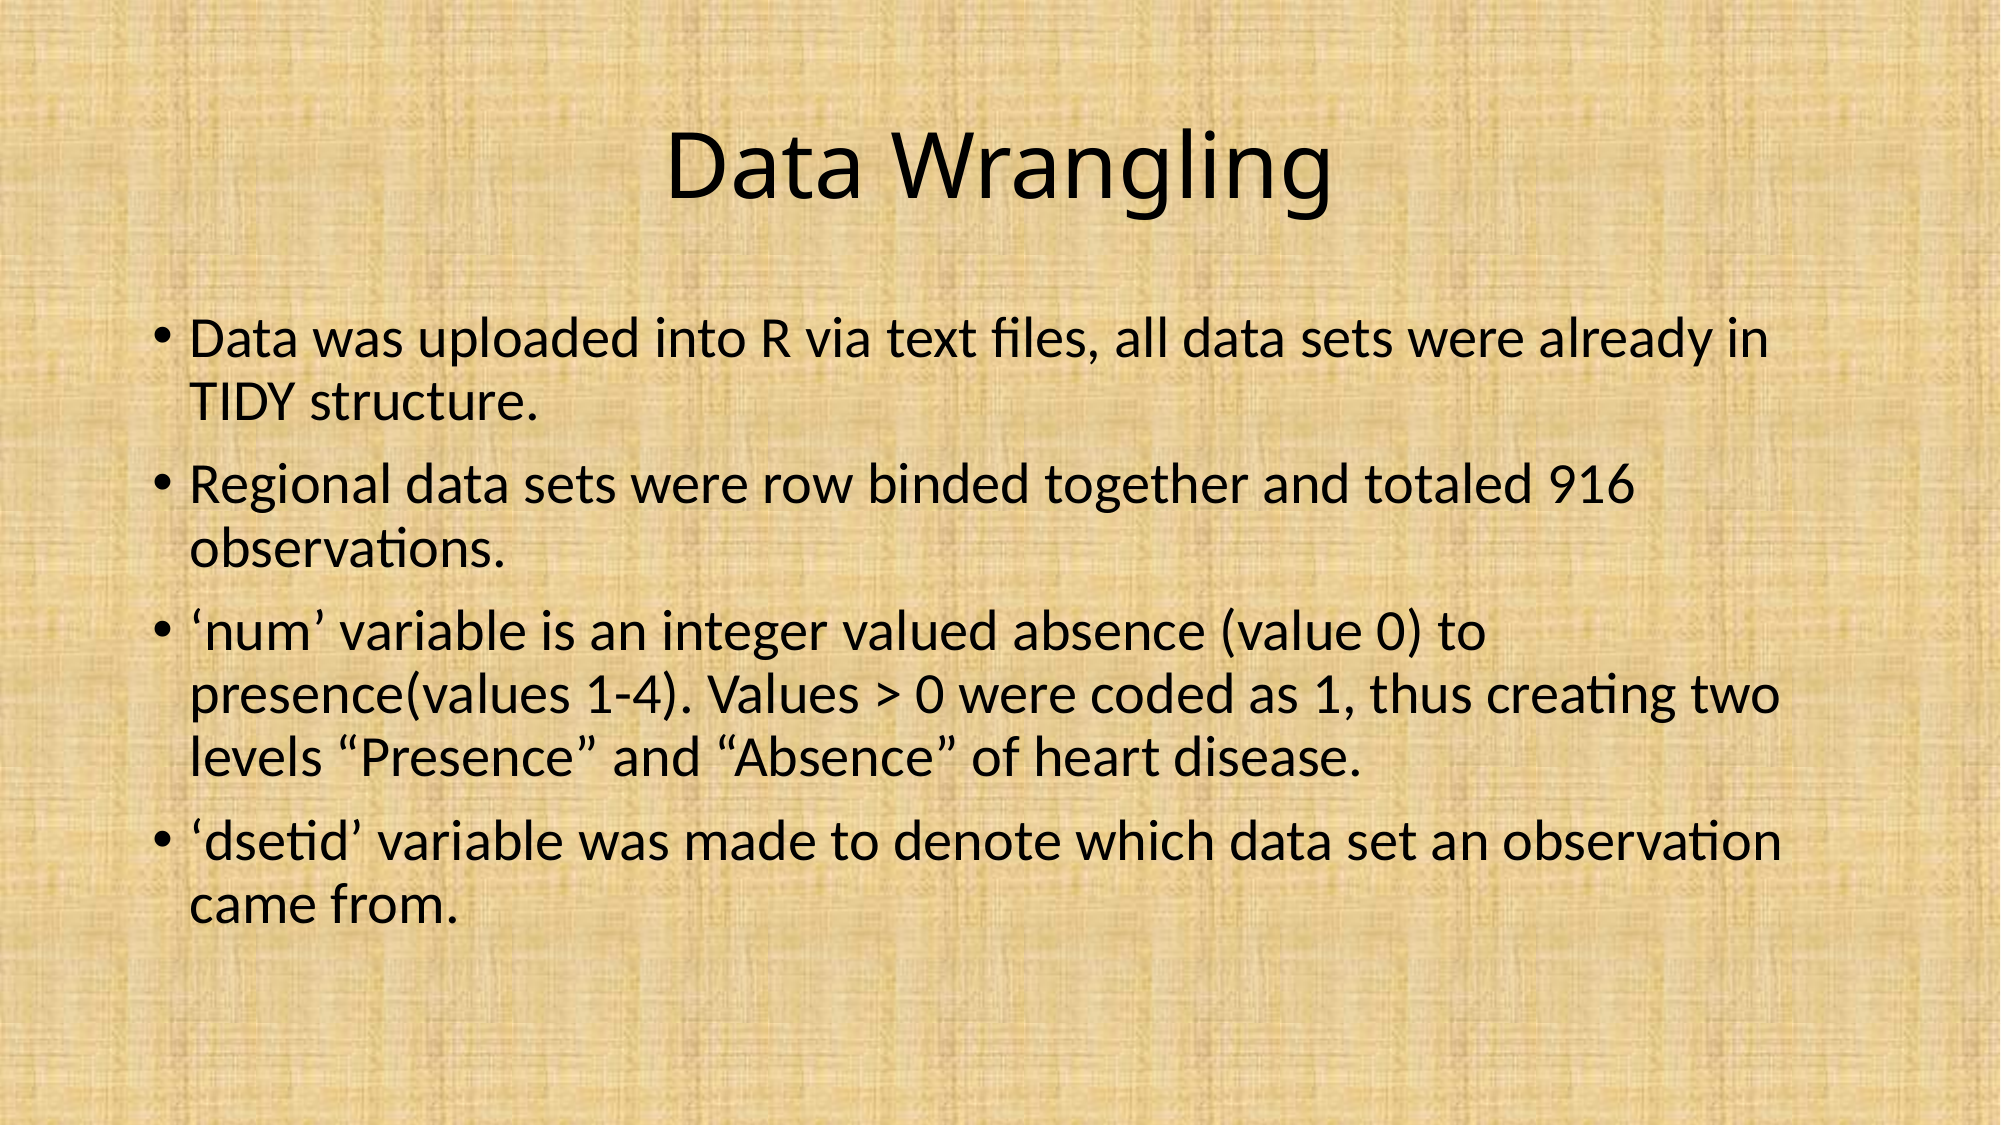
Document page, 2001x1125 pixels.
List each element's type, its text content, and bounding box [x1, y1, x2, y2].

title Data Wrangling [137, 59, 1863, 278]
list Data was uploaded into R via text files, all data sets were already in TIDY structure. Regional data sets were row binded together and totaled 916 observations. ‘num’ variable is an integer valued absence (value 0) to presence(values 1-4). Values > 0 were coded as 1, thus creating two levels “Presence” and “Absence” of heart disease. ‘dsetid’ variable was made to denote which data set an observation came from. [137, 299, 1863, 1014]
picture [0, 0, 2001, 1125]
